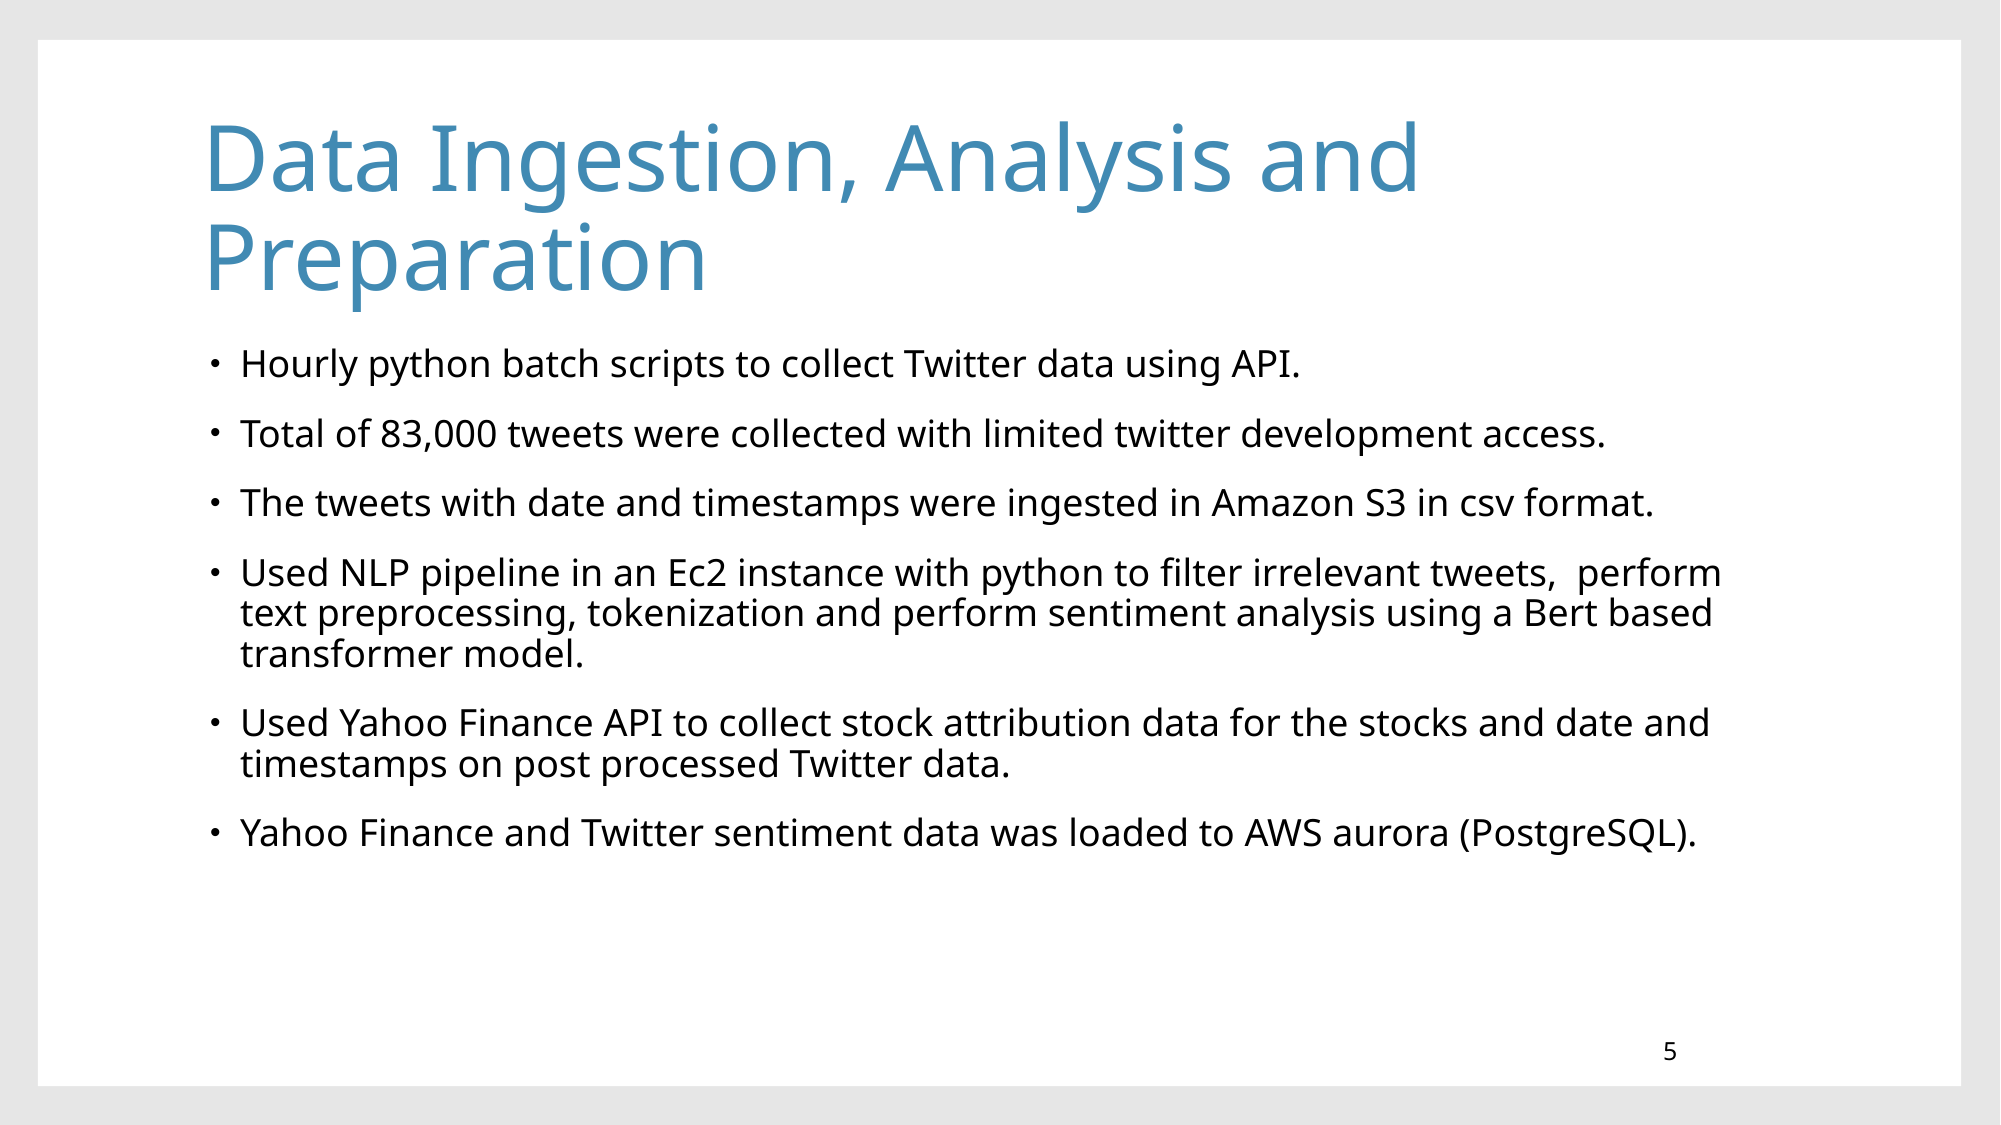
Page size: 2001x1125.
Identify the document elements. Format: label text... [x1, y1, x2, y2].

list Hourly python batch scripts to collect Twitter data using API. Total of 83,000 tweets were collected with limited twitter development access. The tweets with date and timestamps were ingested in Amazon S3 in csv format. Used NLP pipeline in an Ec2 instance with python to filter irrelevant tweets, perform text preprocessing, tokenization and perform sentiment analysis using a Bert based transformer model. Used Yahoo Finance API to collect stock attribution data for the stocks and date and timestamps on post processed Twitter data. Yahoo Finance and Twitter sentiment data was loaded to AWS aurora (PostgreSQL). [187, 337, 1808, 1000]
title Data Ingestion, Analysis and Preparation [187, 99, 1808, 323]
slide_number 5 [1530, 1020, 1811, 1081]
